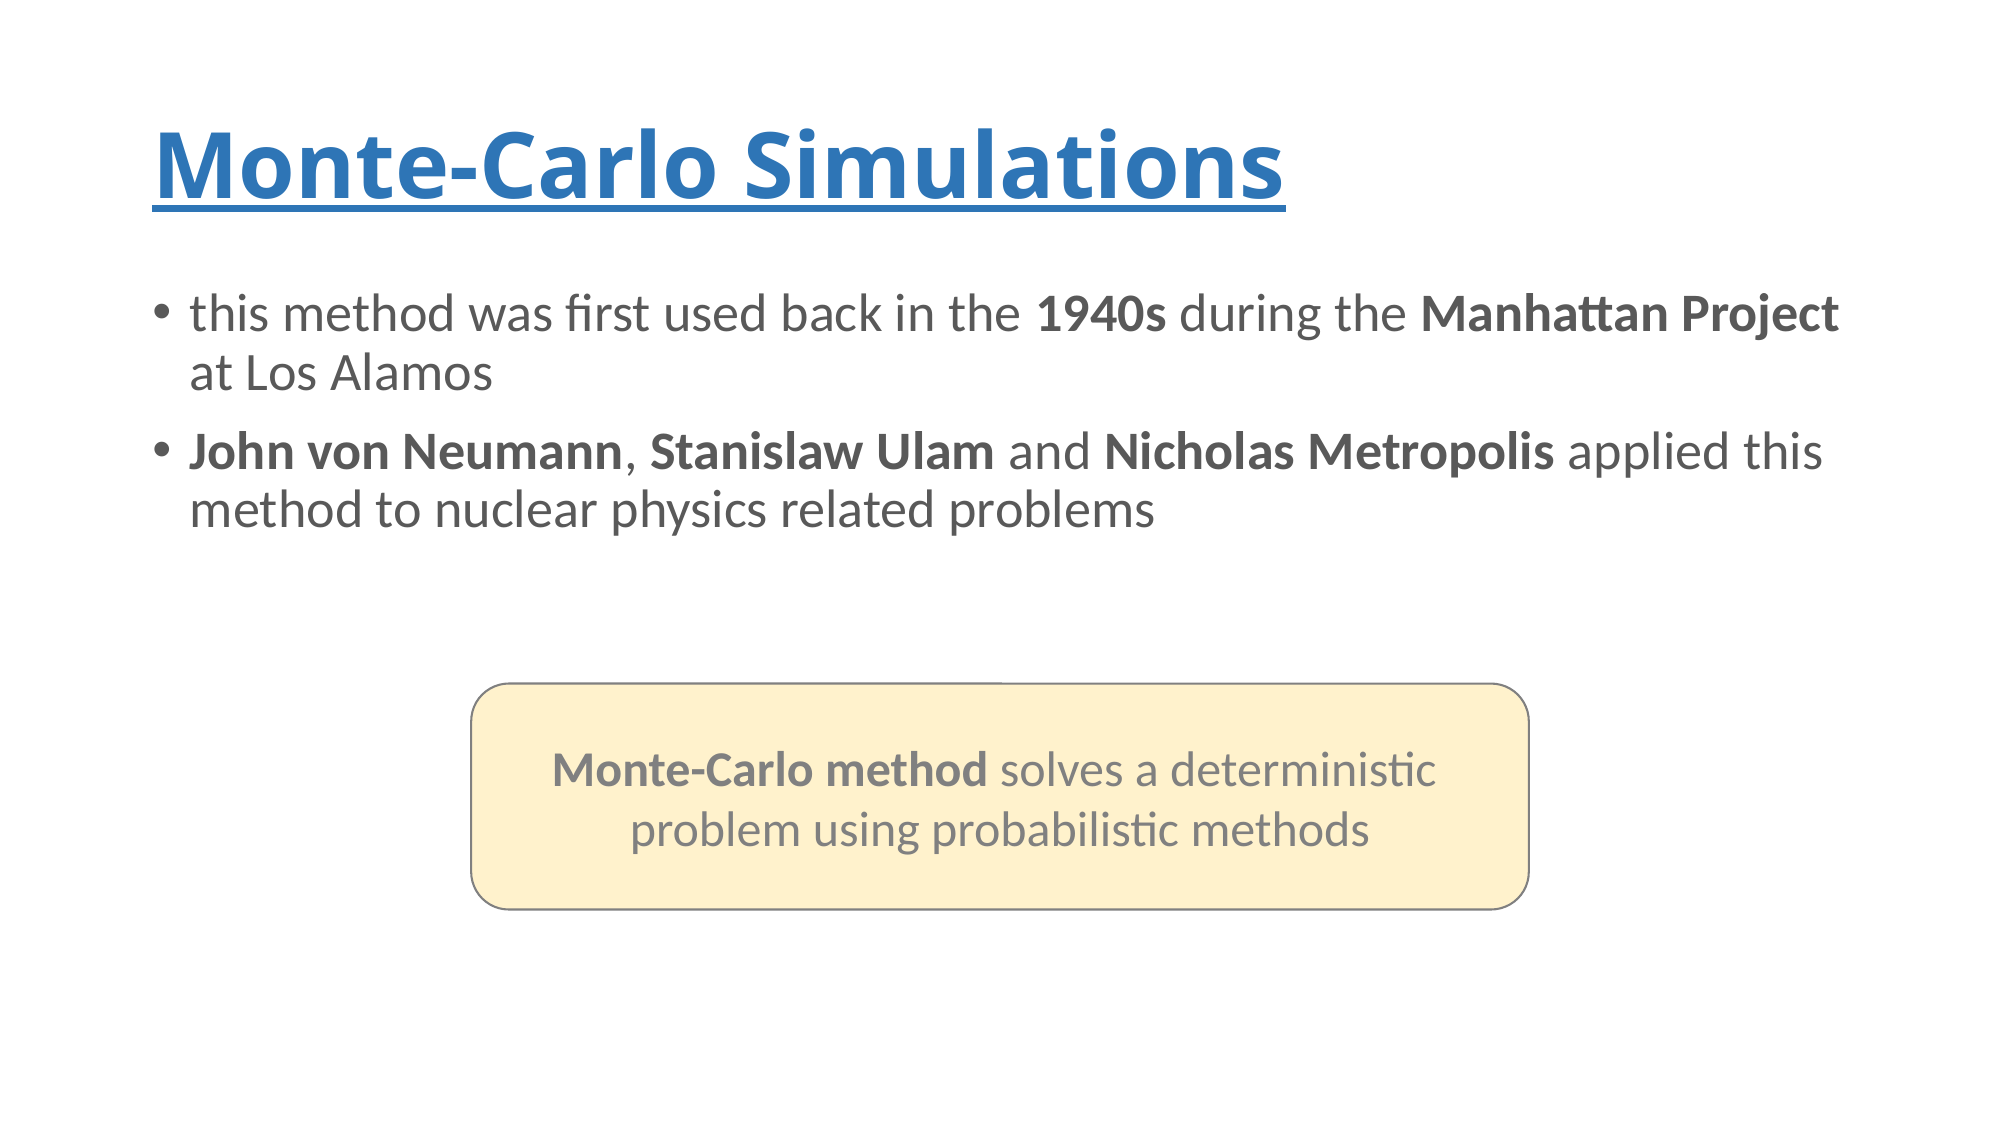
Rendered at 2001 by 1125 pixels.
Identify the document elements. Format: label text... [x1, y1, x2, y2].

text_box Monte-Carlo method solves a deterministic problem using probabilistic methods [470, 682, 1530, 911]
list this method was first used back in the 1940s during the Manhattan Project at Los Alamos John von Neumann, Stanislaw Ulam and Nicholas Metropolis applied this method to nuclear physics related problems [137, 277, 1863, 1090]
title Monte-Carlo Simulations [137, 59, 1863, 277]
